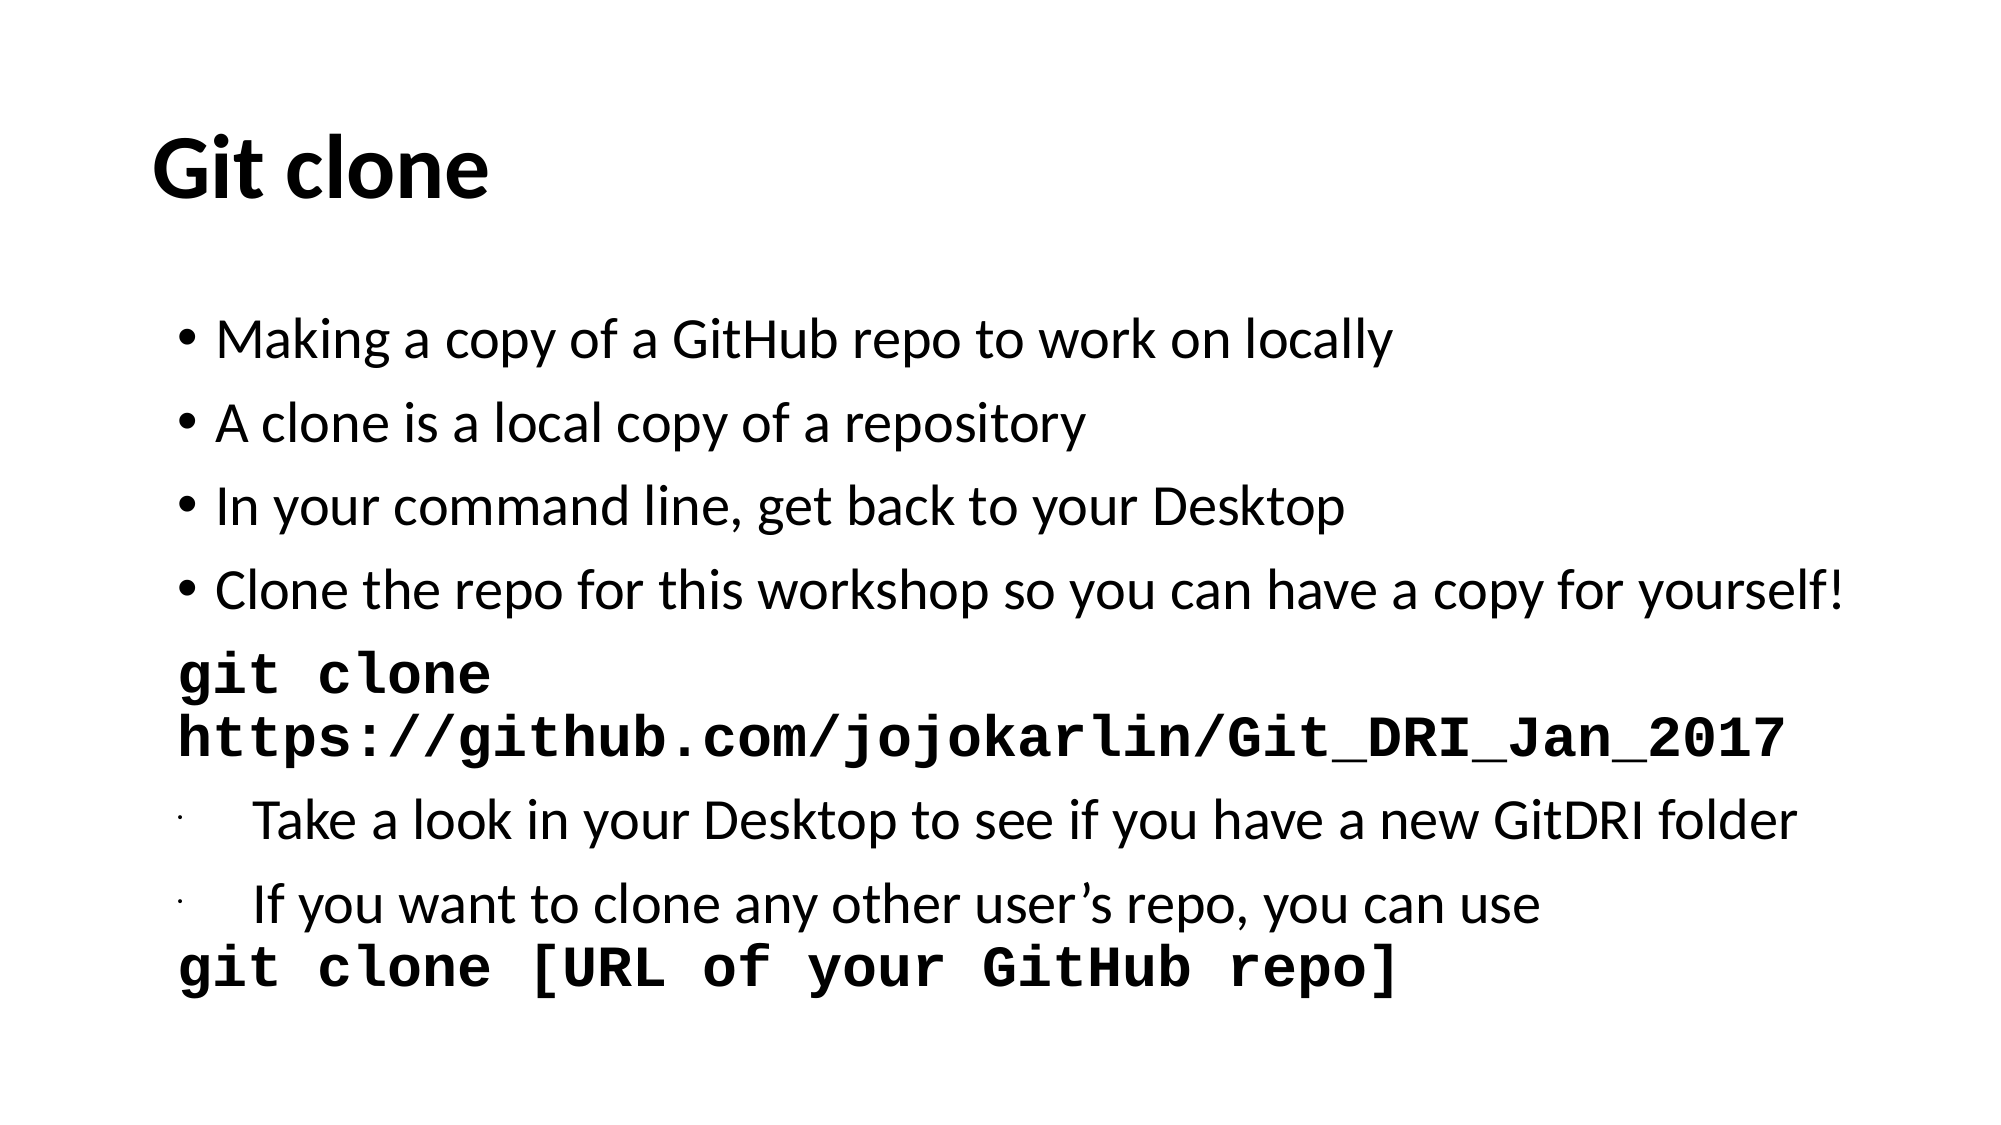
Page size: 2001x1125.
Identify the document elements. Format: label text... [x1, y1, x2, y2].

list In your command line, get back to your Desktop Clone the repo for this workshop so you can have a copy for yourself! git clone https://github.com/jojokarlin/Git_DRI_Jan_2017 Take a look in your Desktop to see if you have a new GitDRI folder If you want to clone any other user’s repo, you can use git clone [URL of your GitHub repo] [162, 467, 1946, 834]
title Git clone [137, 59, 1863, 278]
list Making a copy of a GitHub repo to work on locally A clone is a local copy of a repository [162, 300, 1913, 519]
